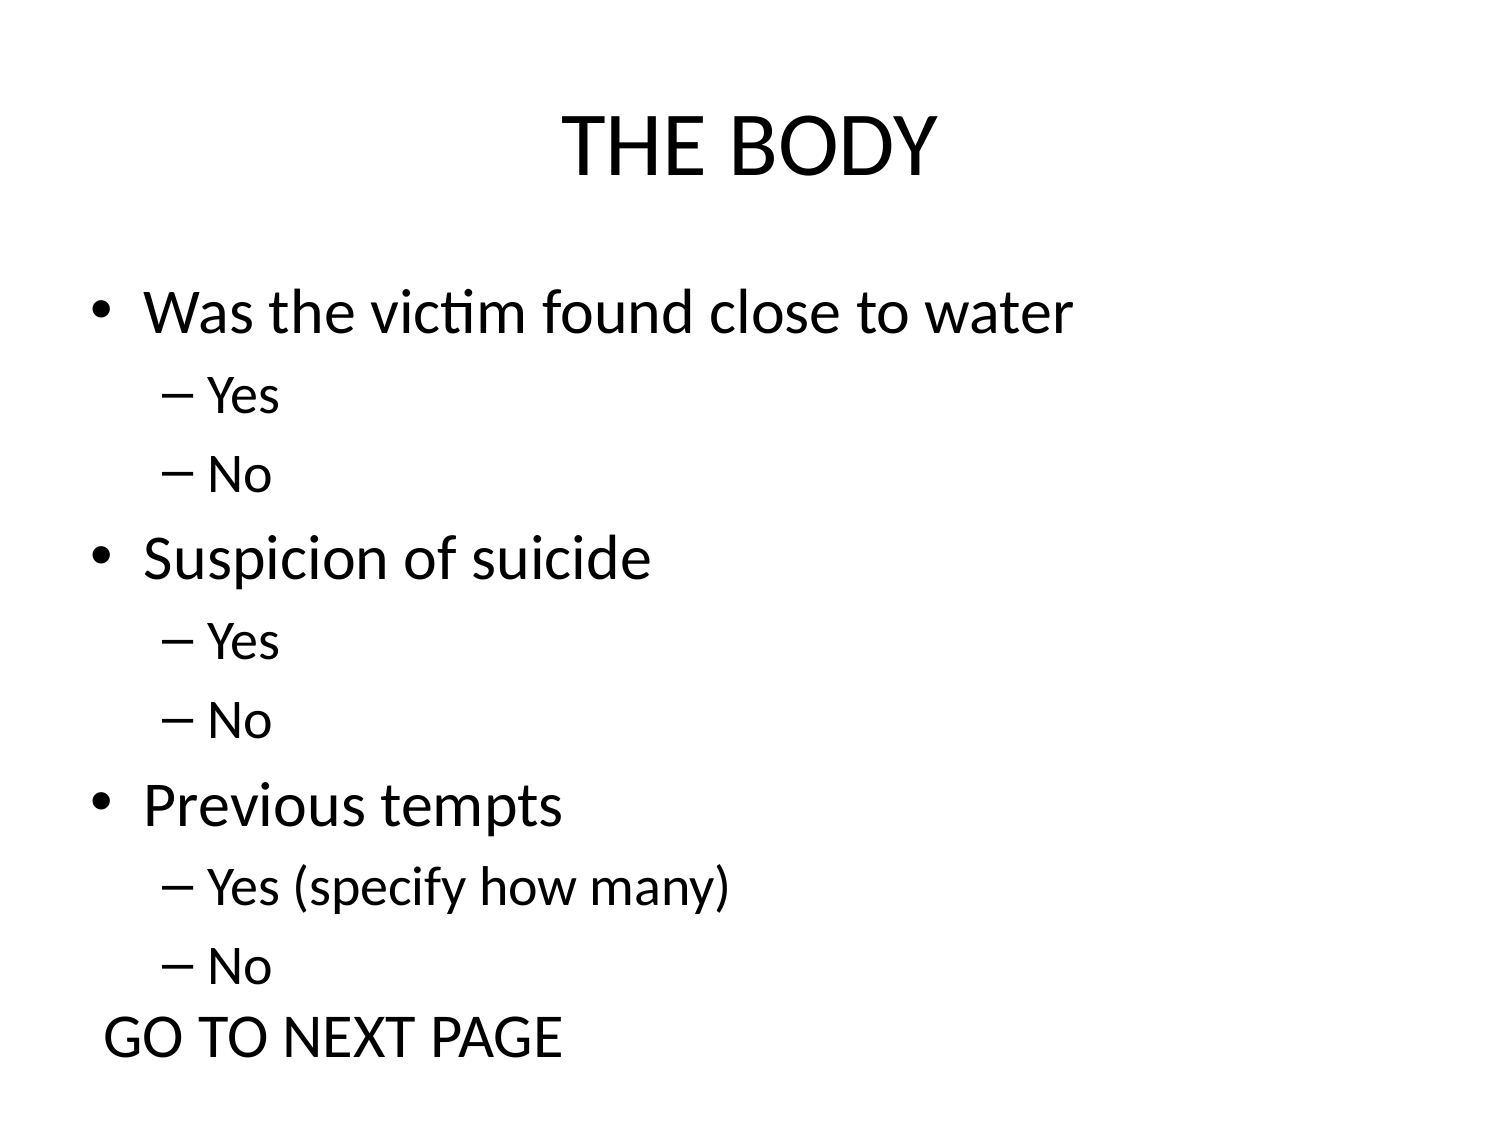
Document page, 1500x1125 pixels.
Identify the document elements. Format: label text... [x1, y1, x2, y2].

text_box GO TO NEXT PAGE [88, 987, 597, 1078]
title THE BODY [75, 45, 1425, 233]
list Was the victim found close to water Yes No Suspicion of suicide Yes No Previous tempts Yes (specify how many) No [75, 262, 1425, 1005]
